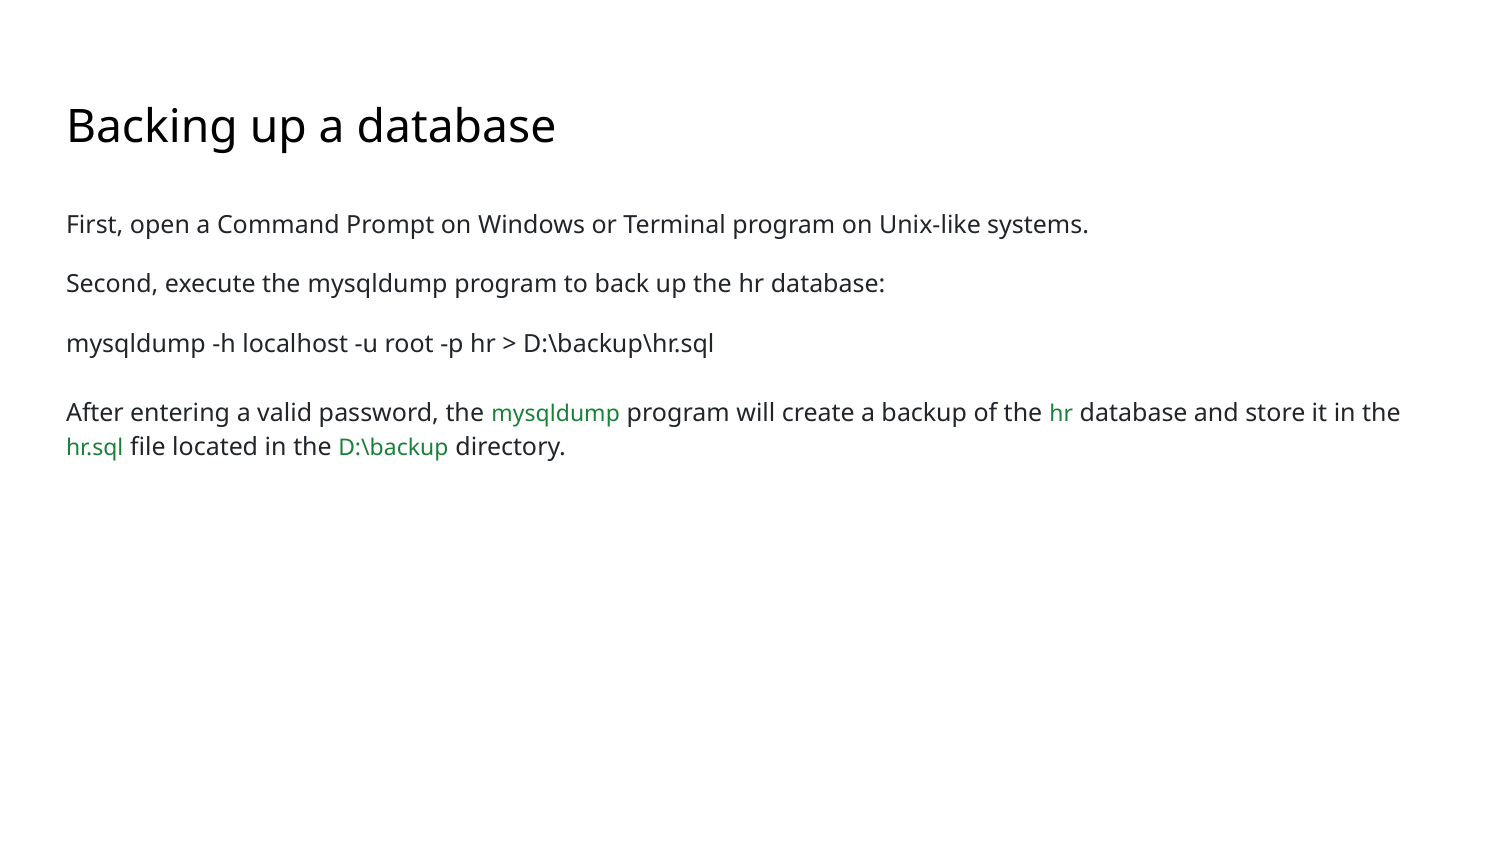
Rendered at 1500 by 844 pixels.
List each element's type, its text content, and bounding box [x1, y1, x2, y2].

title Backing up a database [51, 72, 1449, 167]
list First, open a Command Prompt on Windows or Terminal program on Unix-like systems. Second, execute the mysqldump program to back up the hr database: mysqldump -h localhost -u root -p hr > D:\backup\hr.sql After entering a valid password, the mysqldump program will create a backup of the hr database and store it in the hr.sql file located in the D:\backup directory. [51, 189, 1449, 750]
